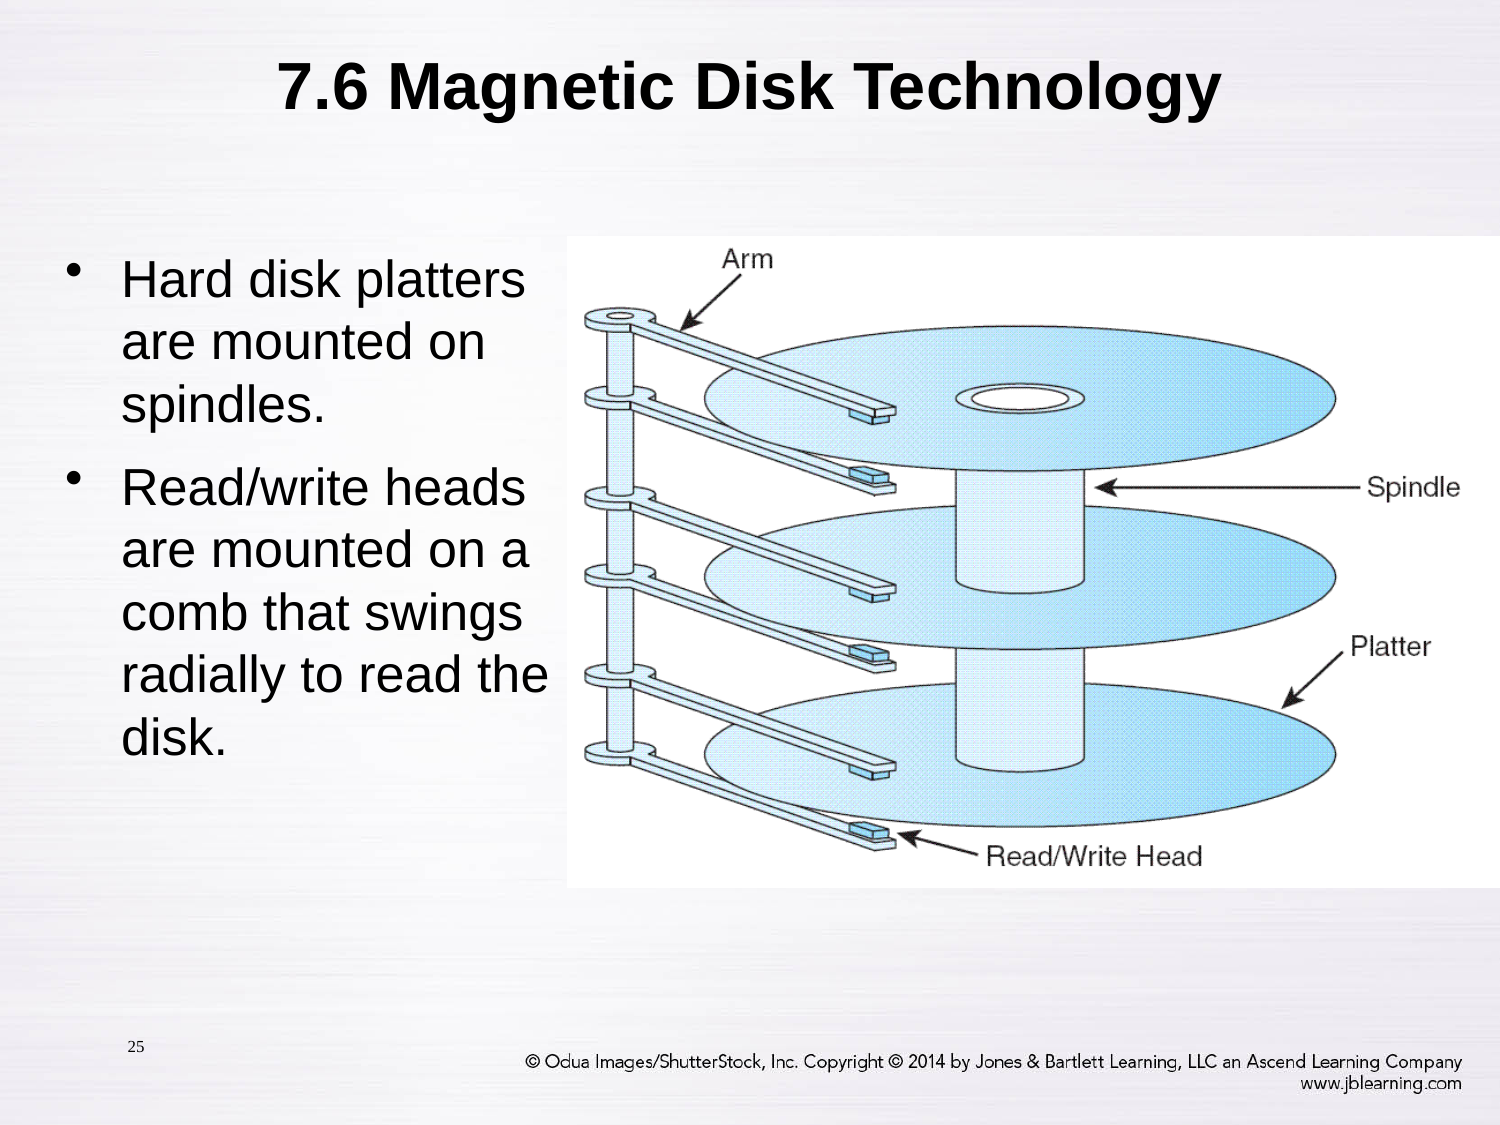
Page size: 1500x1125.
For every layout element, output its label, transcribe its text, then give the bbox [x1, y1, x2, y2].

title 7.6 Magnetic Disk Technology [212, 37, 1288, 128]
slide_number 25 [112, 1025, 425, 1100]
picture [0, 0, 1500, 1125]
list Hard disk platters are mounted on spindles. Read/write heads are mounted on a comb that swings radially to read the disk. [50, 237, 565, 813]
